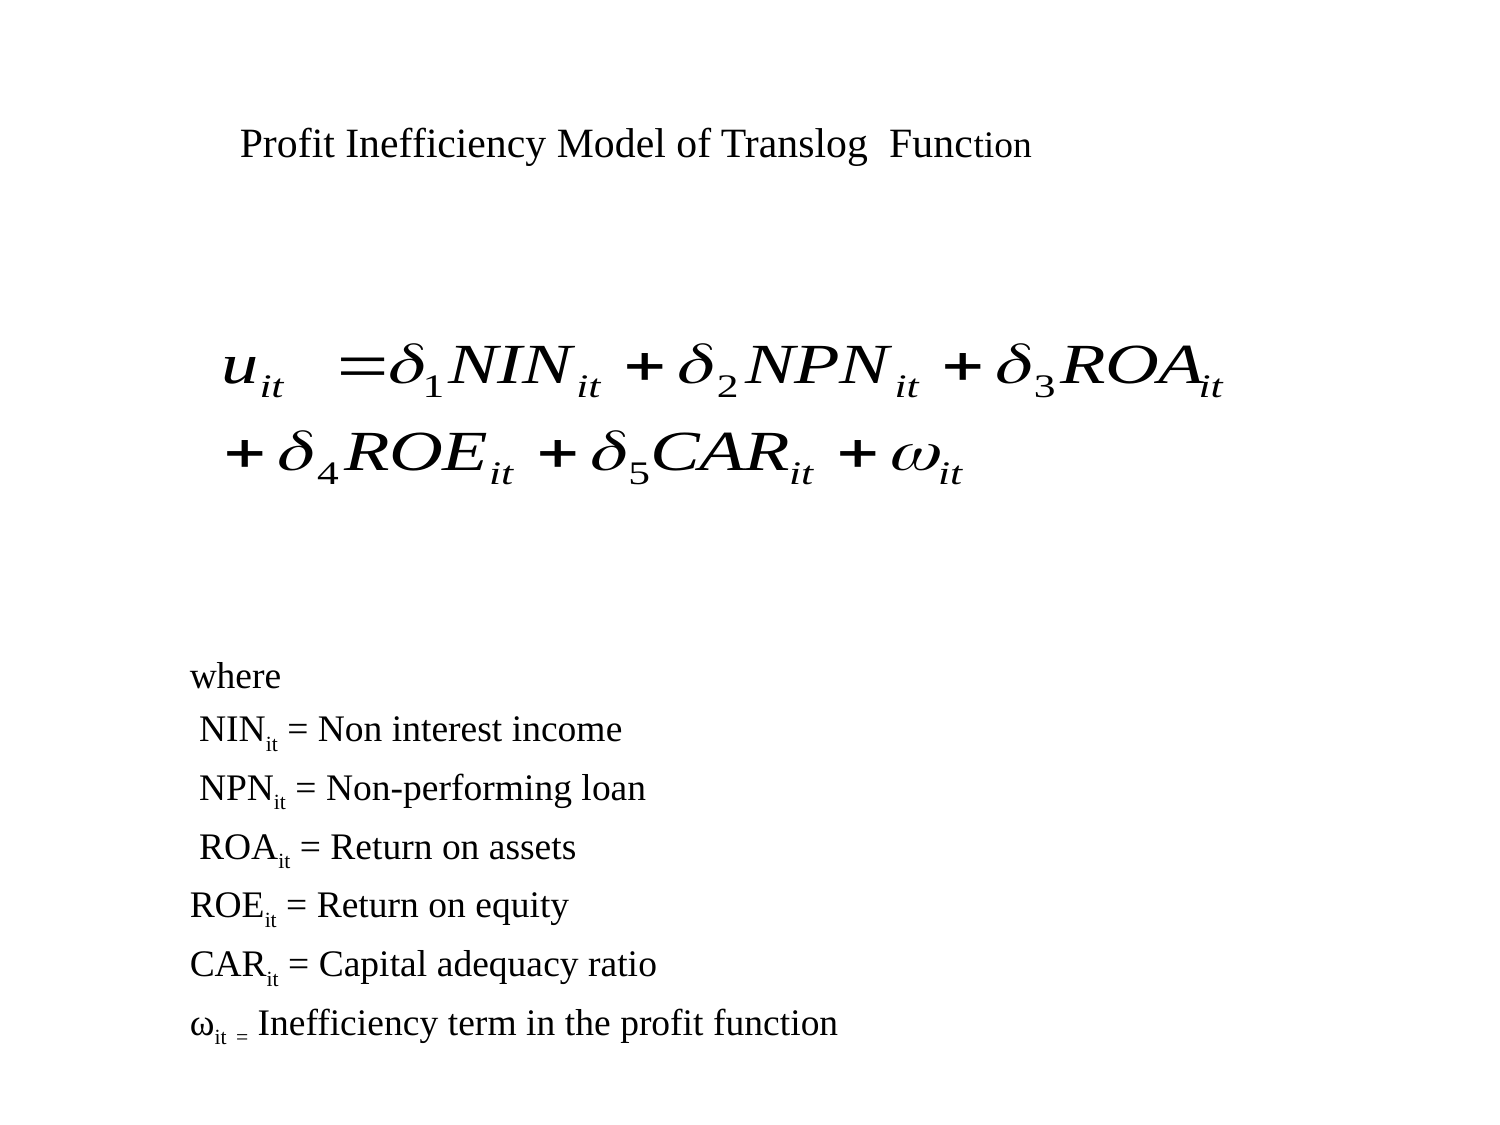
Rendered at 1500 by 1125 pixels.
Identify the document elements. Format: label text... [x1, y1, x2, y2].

text_box where NINit = Non interest income NPNit = Non-performing loan ROAit = Return on assets ROEit = Return on equity CARit = Capital adequacy ratio ωit = Inefficiency term in the profit function [174, 637, 1475, 1125]
text_box Profit Inefficiency Model of Translog Function [212, 99, 1288, 175]
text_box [212, 327, 1238, 498]
